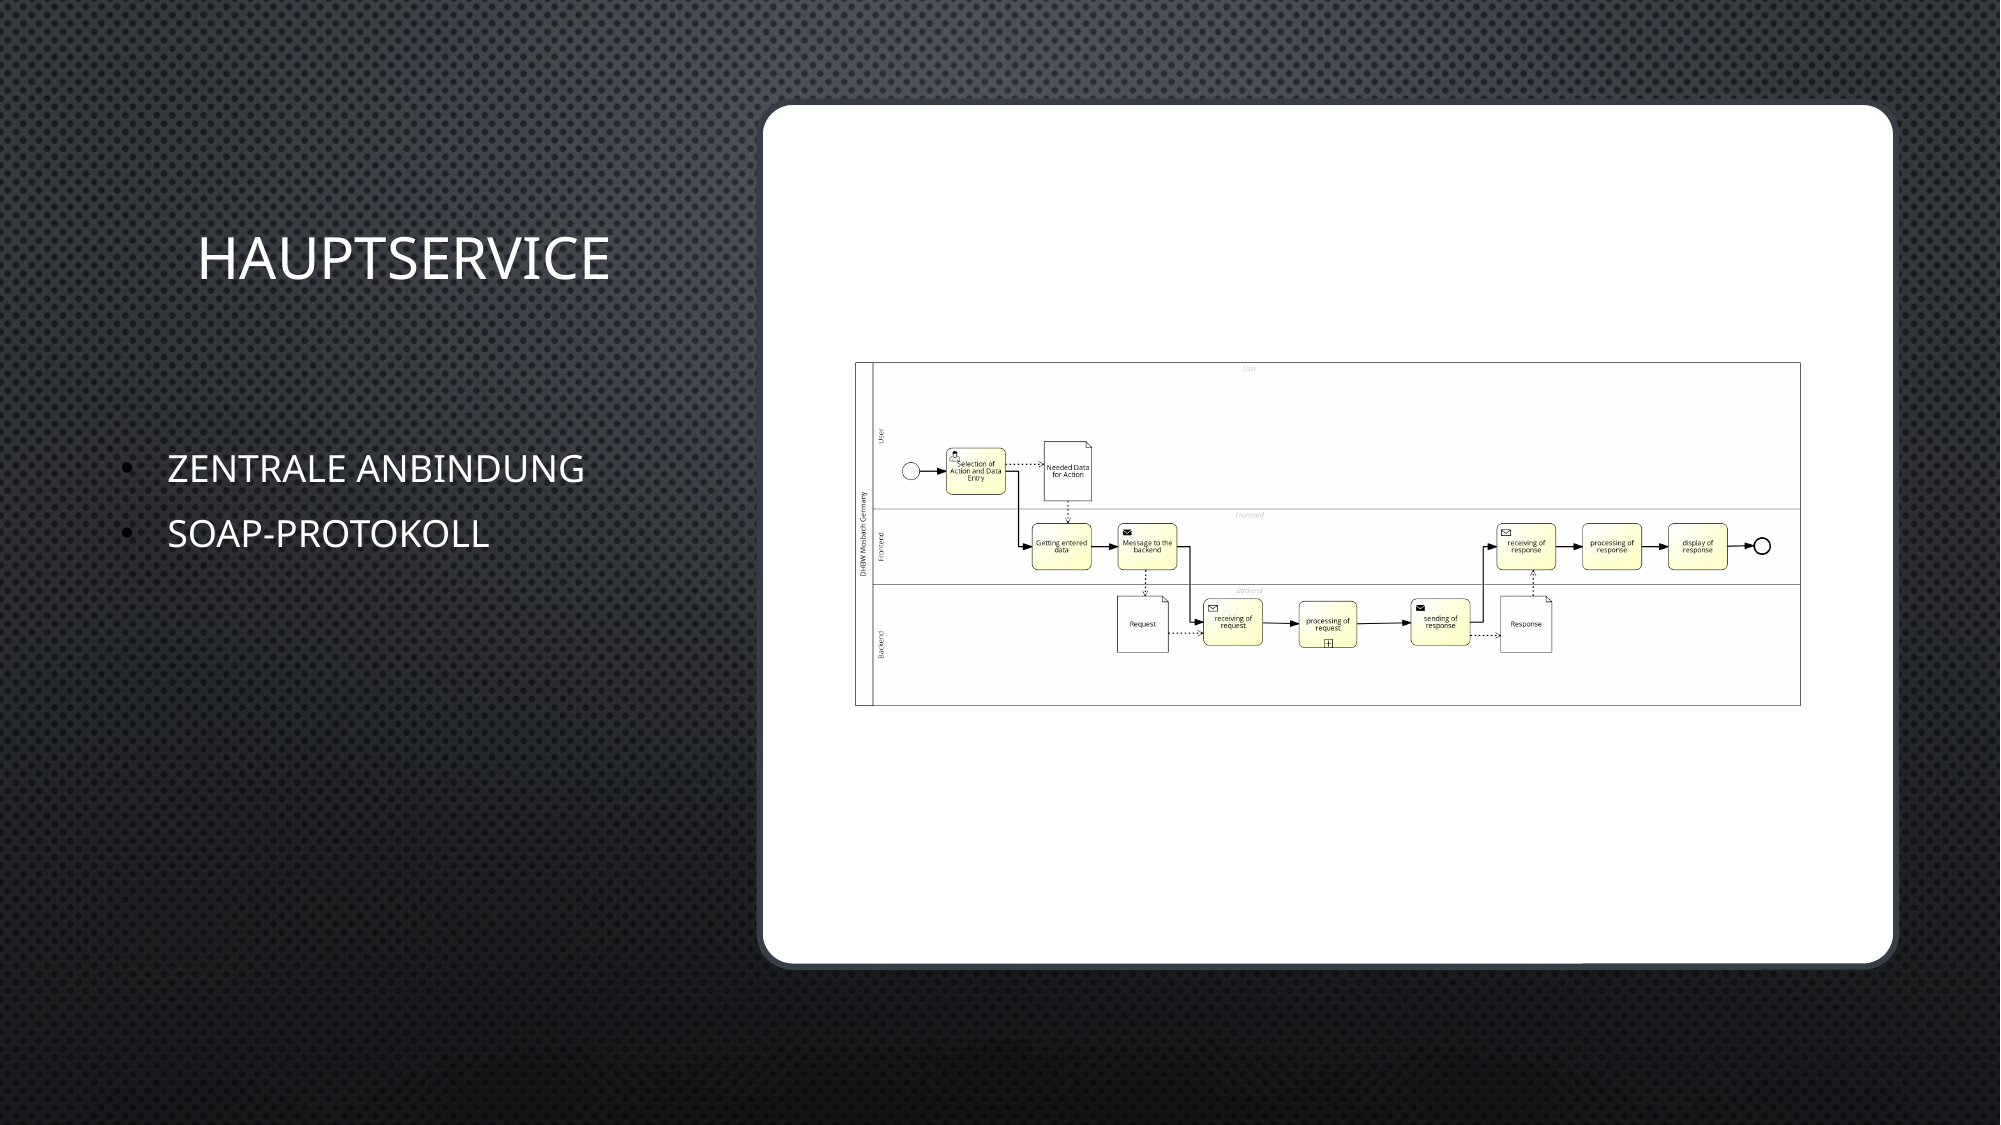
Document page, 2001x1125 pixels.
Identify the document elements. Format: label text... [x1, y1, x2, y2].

text_box [0, 0, 2000, 1125]
title Hauptservice [105, 99, 704, 413]
picture [840, 348, 1815, 721]
list Zentrale Anbindung SOAP-Protokoll [105, 437, 704, 966]
text_box [758, 100, 1898, 969]
